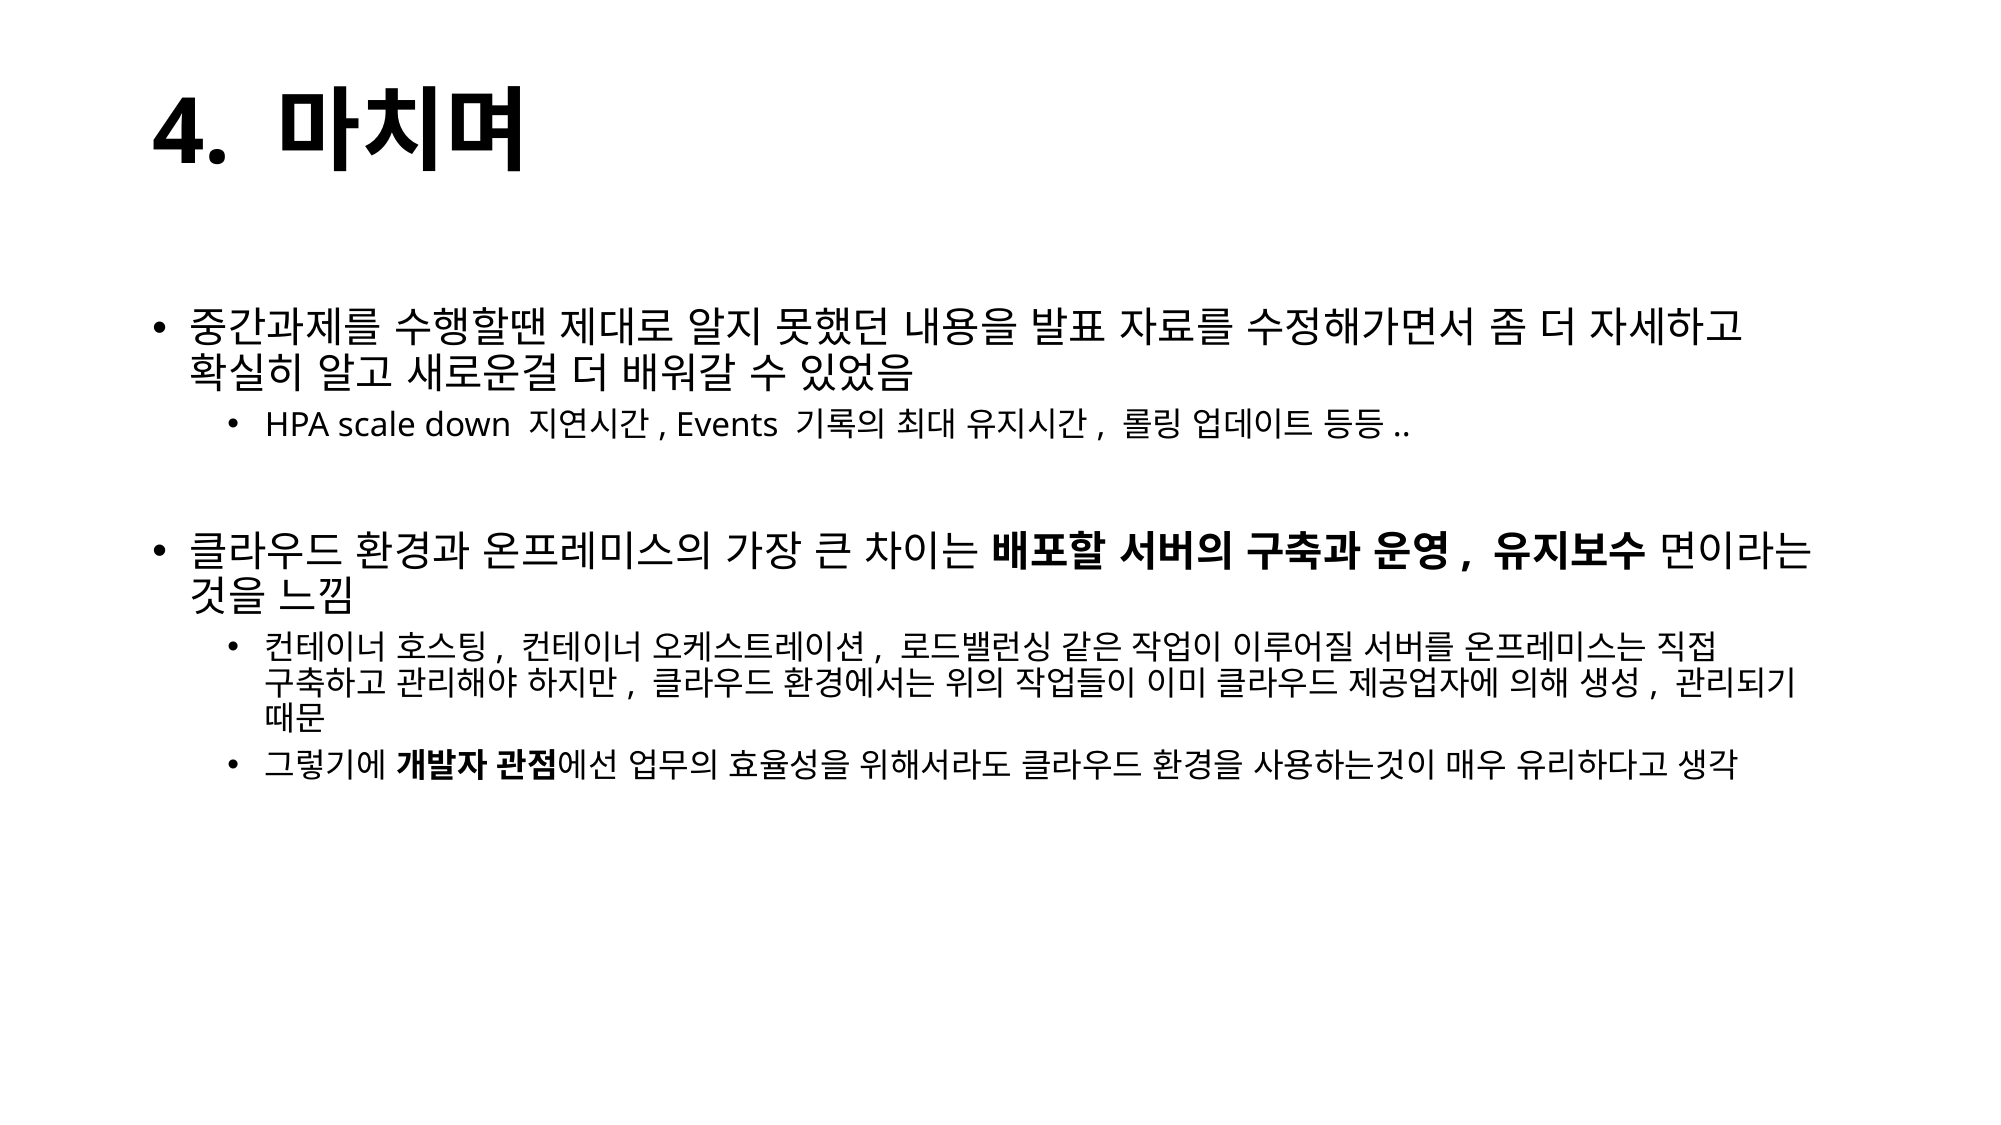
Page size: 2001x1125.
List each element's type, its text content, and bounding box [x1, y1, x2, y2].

list 중간과제를 수행할땐 제대로 알지 못했던 내용을 발표 자료를 수정해가면서 좀 더 자세하고 확실히 알고 새로운걸 더 배워갈 수 있었음 HPA scale down 지연시간, Events 기록의 최대 유지시간, 롤링 업데이트 등등.. 클라우드 환경과 온프레미스의 가장 큰 차이는 배포할 서버의 구축과 운영, 유지보수 면이라는 것을 느낌 컨테이너 호스팅, 컨테이너 오케스트레이션, 로드밸런싱 같은 작업이 이루어질 서버를 온프레미스는 직접 구축하고 관리해야 하지만, 클라우드 환경에서는 위의 작업들이 이미 클라우드 제공업자에 의해 생성, 관리되기 때문 그렇기에 개발자 관점에선 업무의 효율성을 위해서라도 클라우드 환경을 사용하는것이 매우 유리하다고 생각 [137, 299, 1863, 1014]
title 4. 마치며 [137, 59, 1737, 209]
